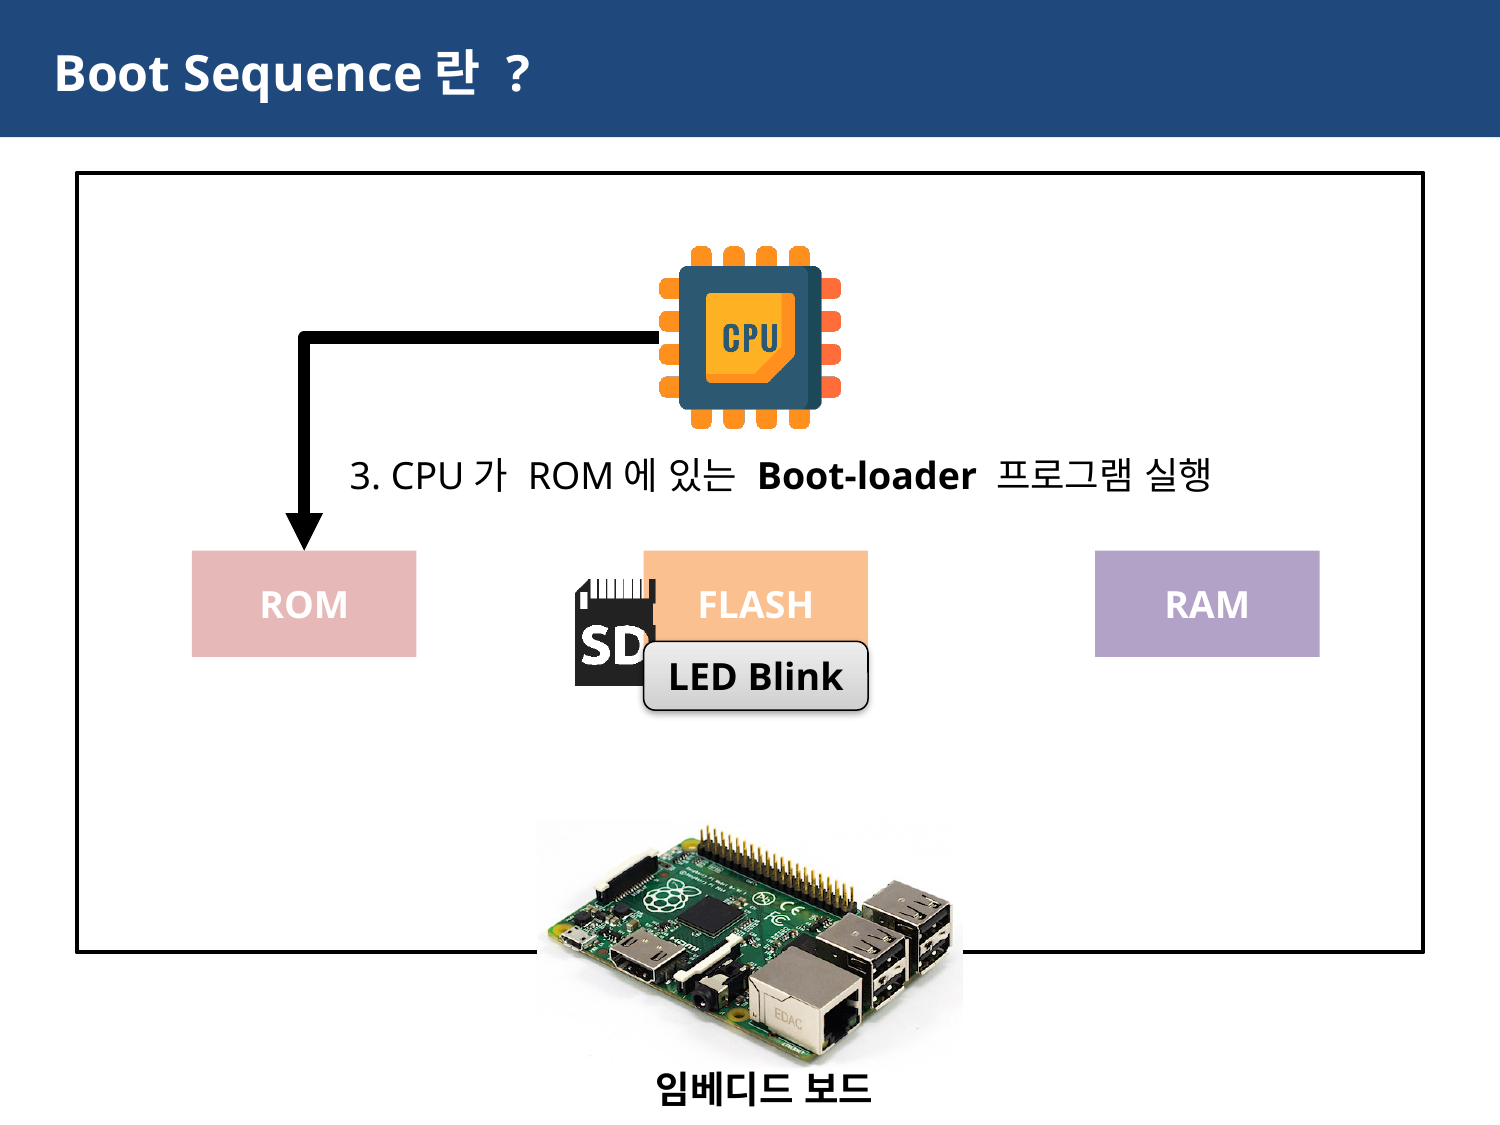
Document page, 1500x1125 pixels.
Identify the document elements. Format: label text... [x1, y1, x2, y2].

text_box Boot Sequence란 ? [38, 34, 546, 110]
picture [658, 246, 842, 429]
text_box ROM [190, 549, 418, 659]
text_box RAM [1093, 549, 1322, 659]
picture [561, 578, 669, 686]
text_box LED Blink [642, 640, 869, 711]
text_box 3. CPU가 ROM에 있는 Boot-loader 프로그램 실행 [665, 444, 1229, 505]
text_box [0, 0, 1500, 139]
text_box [304, 337, 660, 551]
text_box 임베디드 보드 [641, 1079, 889, 1119]
text_box [75, 171, 1425, 954]
picture [537, 818, 963, 1071]
text_box FLASH [642, 549, 870, 646]
